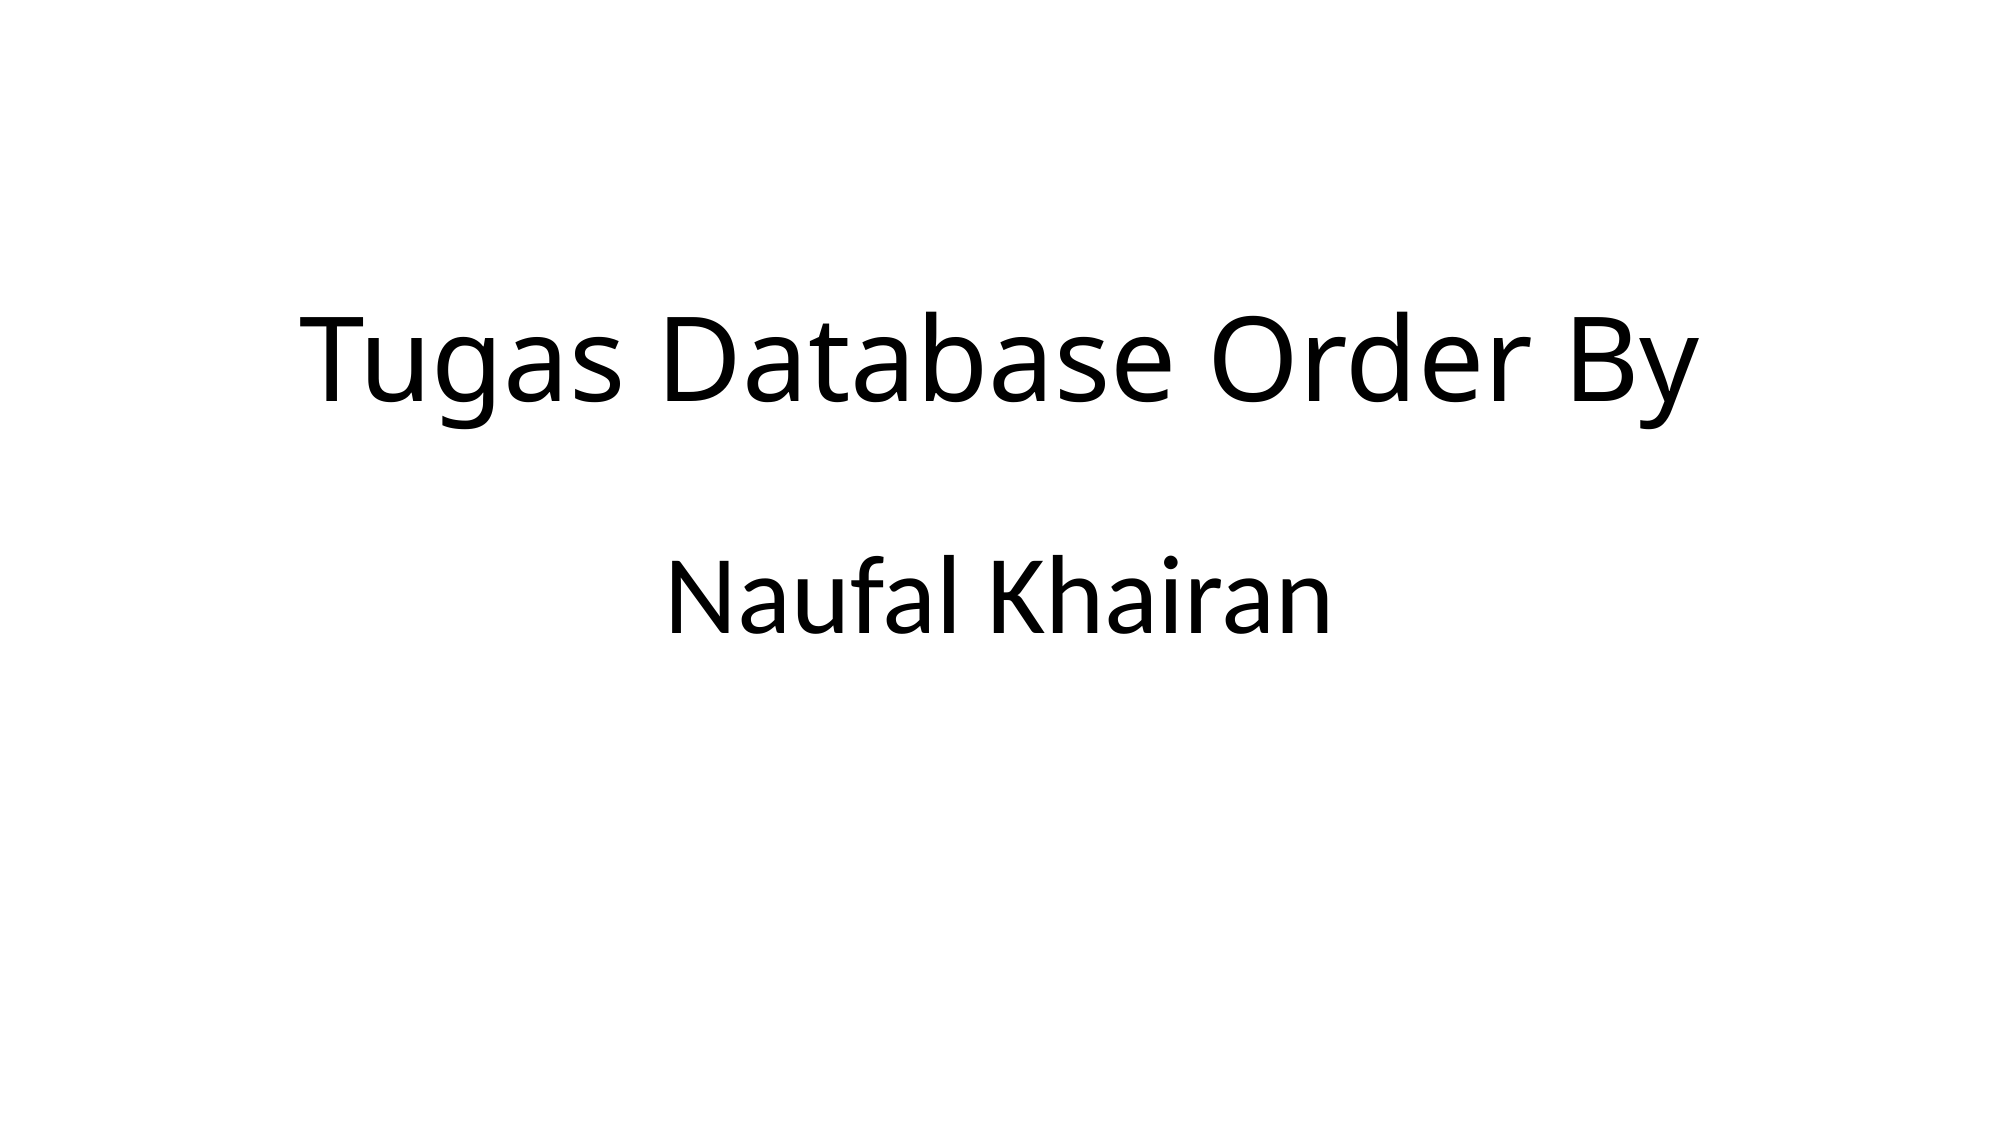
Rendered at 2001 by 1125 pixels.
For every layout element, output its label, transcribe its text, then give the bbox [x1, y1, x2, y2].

subtitle Naufal Khairan [249, 529, 1750, 801]
title Tugas Database Order By [249, 184, 1750, 529]
